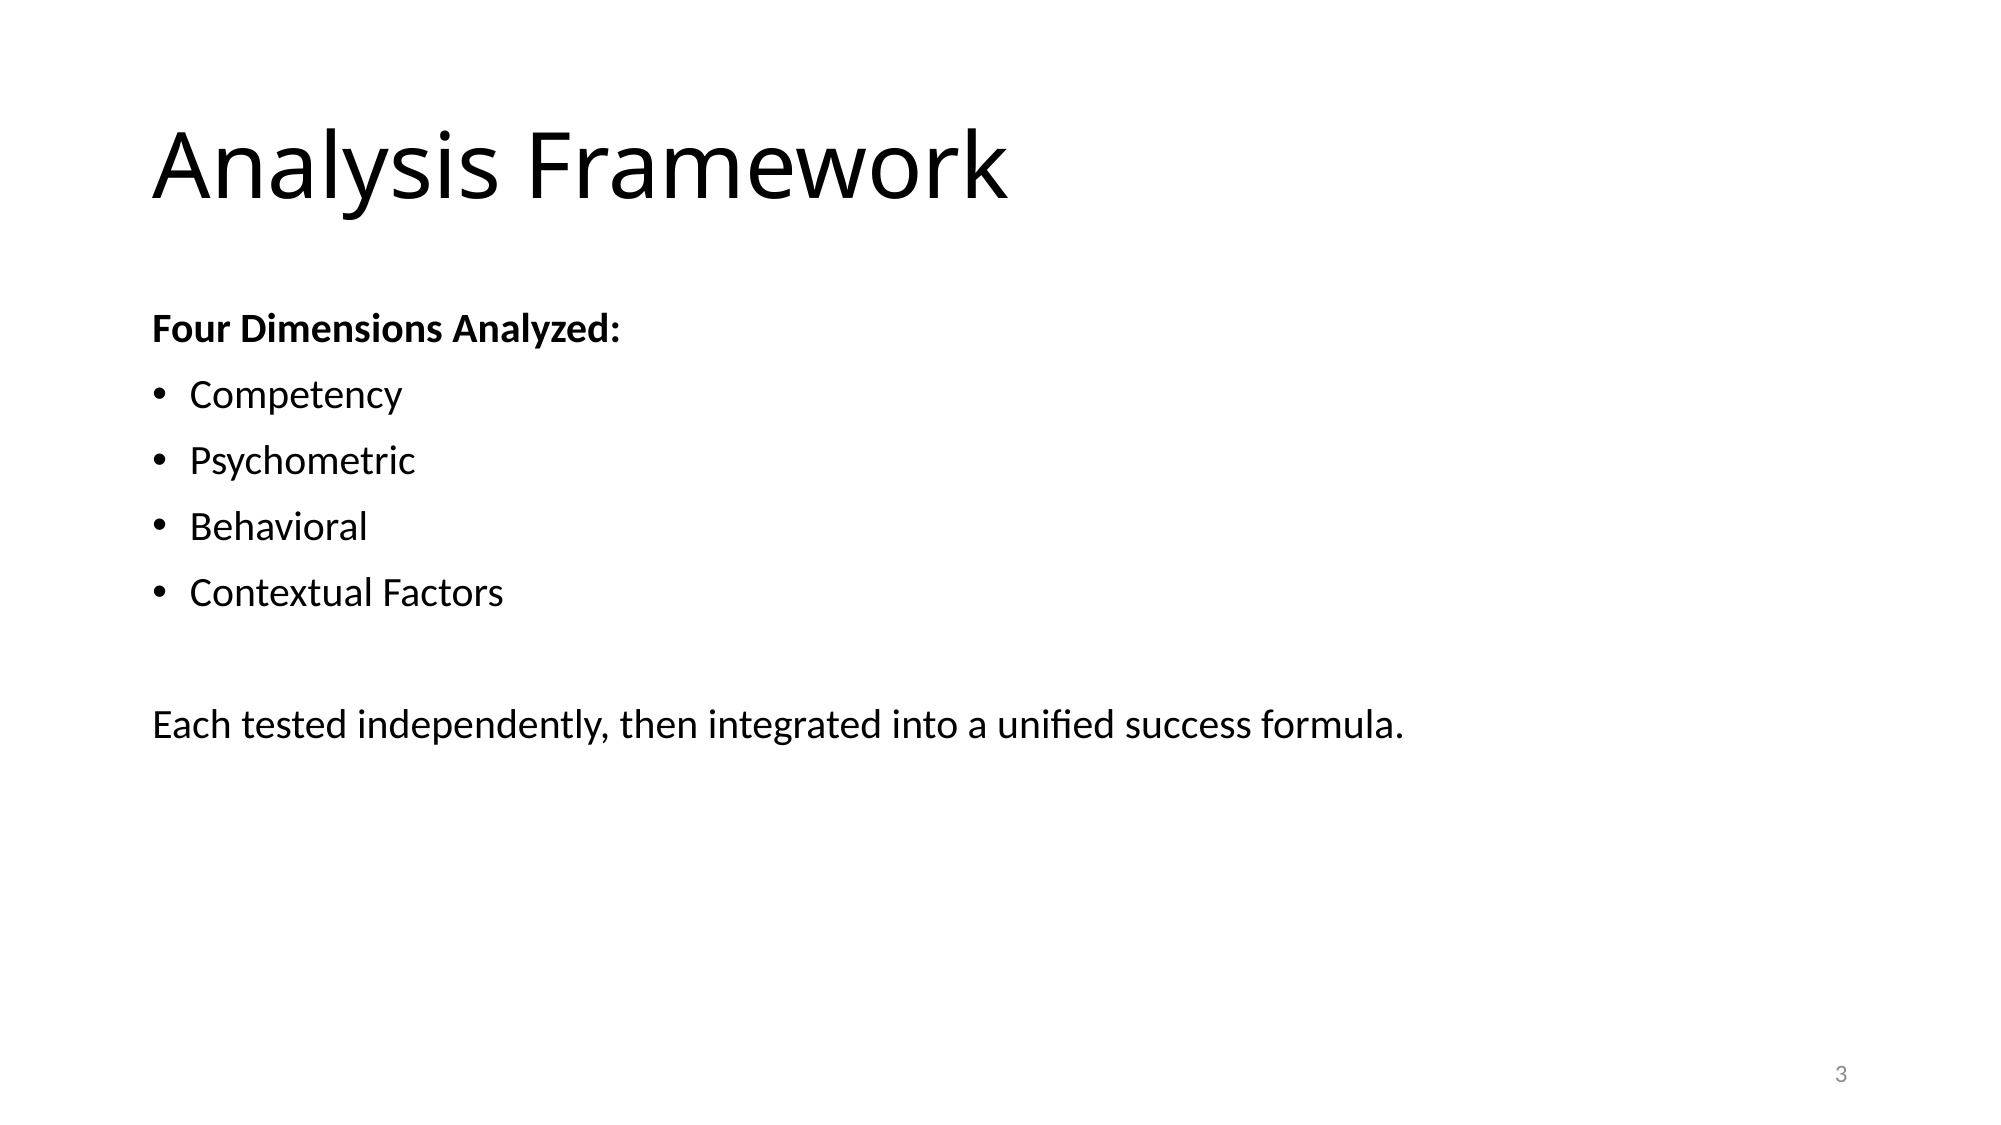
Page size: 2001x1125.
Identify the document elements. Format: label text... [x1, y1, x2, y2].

title Analysis Framework [137, 59, 1863, 278]
slide_number 3 [1412, 1042, 1863, 1103]
list Four Dimensions Analyzed: Competency Psychometric Behavioral Contextual Factors Each tested independently, then integrated into a unified success formula. [137, 299, 1863, 1014]
